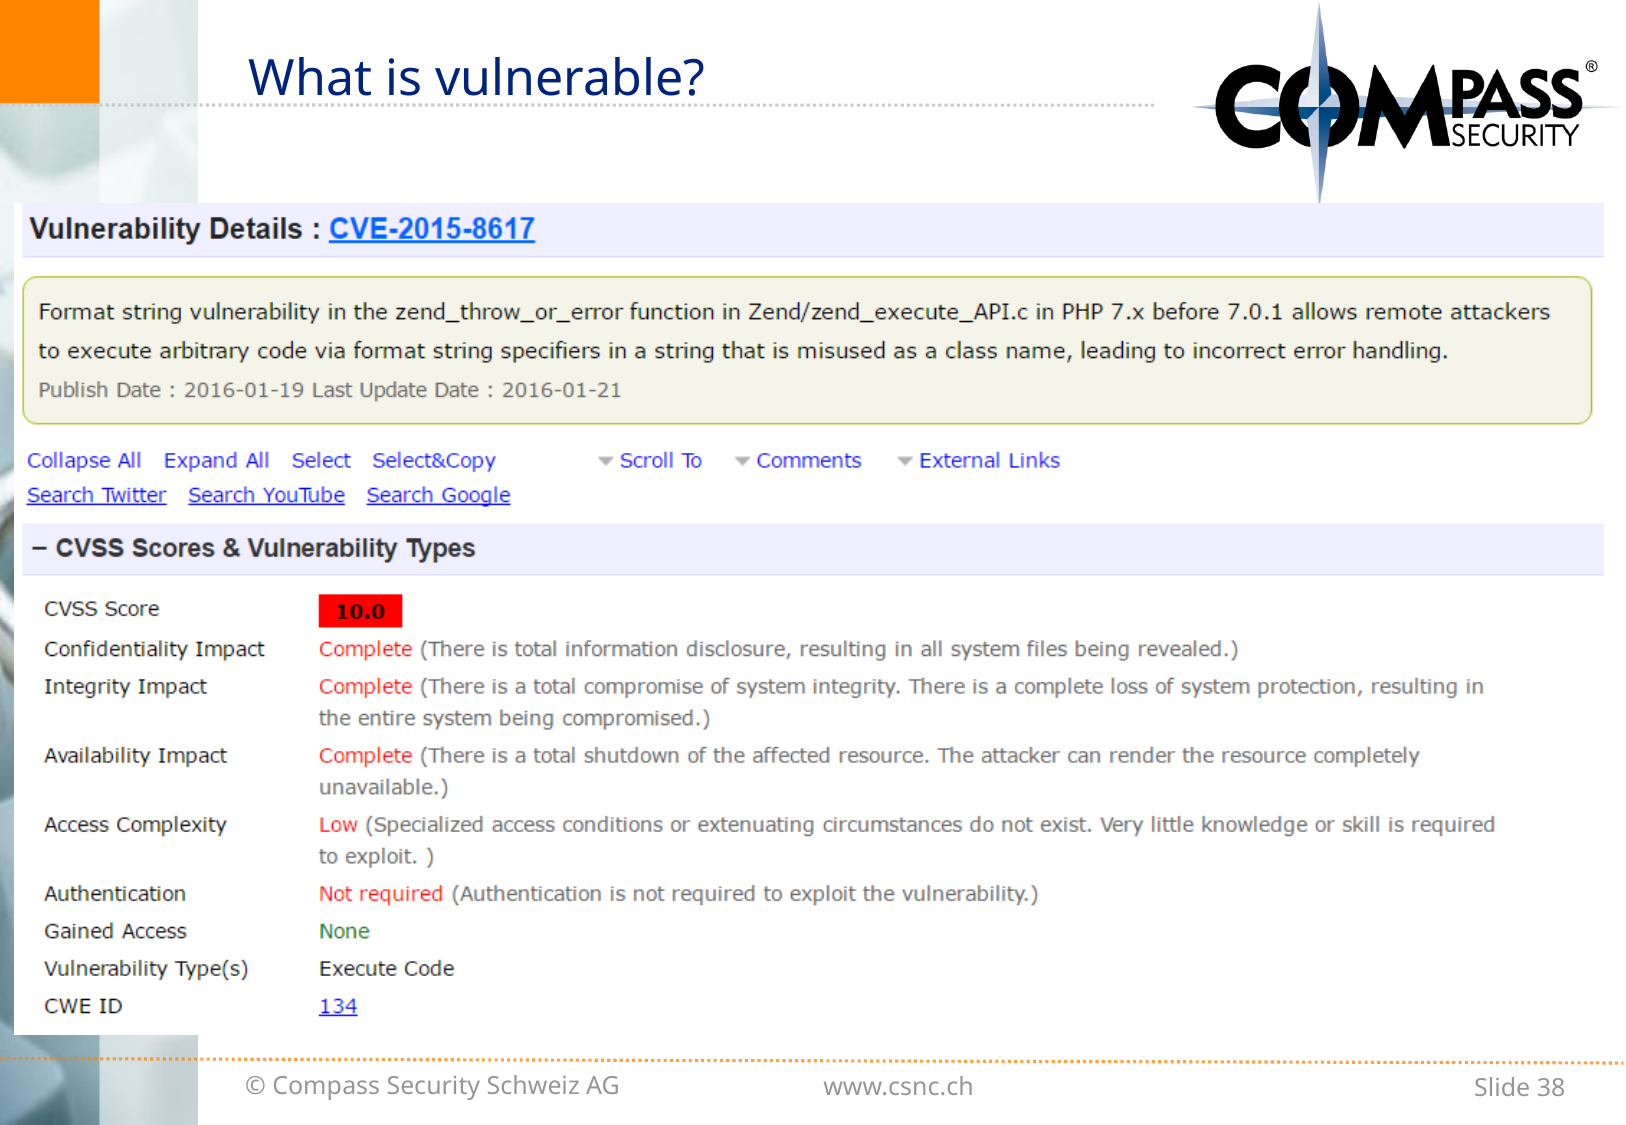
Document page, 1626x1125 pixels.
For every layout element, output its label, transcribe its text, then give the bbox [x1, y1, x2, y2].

title What is vulnerable? [233, 0, 1144, 151]
picture [0, 0, 1624, 1125]
